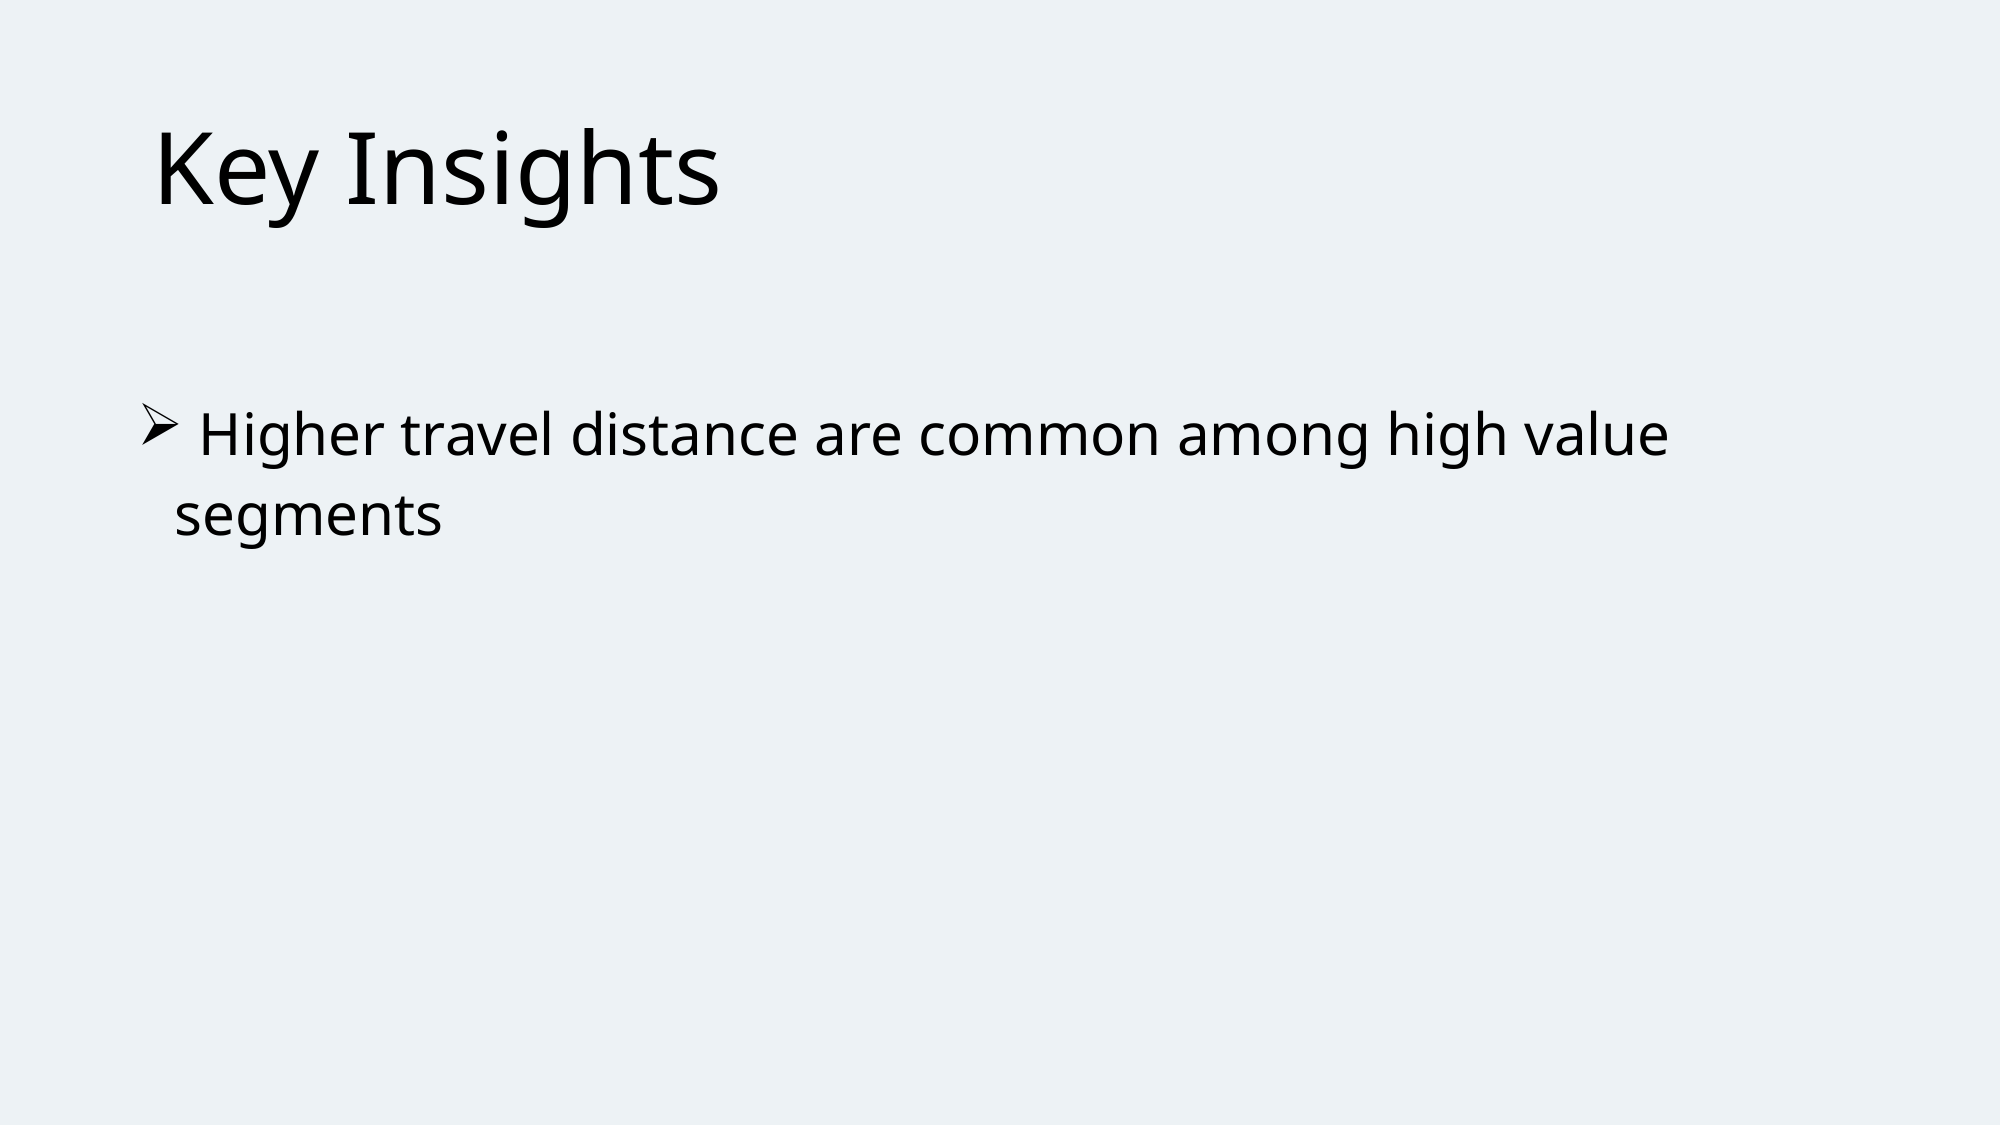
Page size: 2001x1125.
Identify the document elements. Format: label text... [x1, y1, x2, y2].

title Key Insights [137, 63, 1863, 271]
list Higher travel distance are common among high value segments [122, 271, 1863, 1056]
